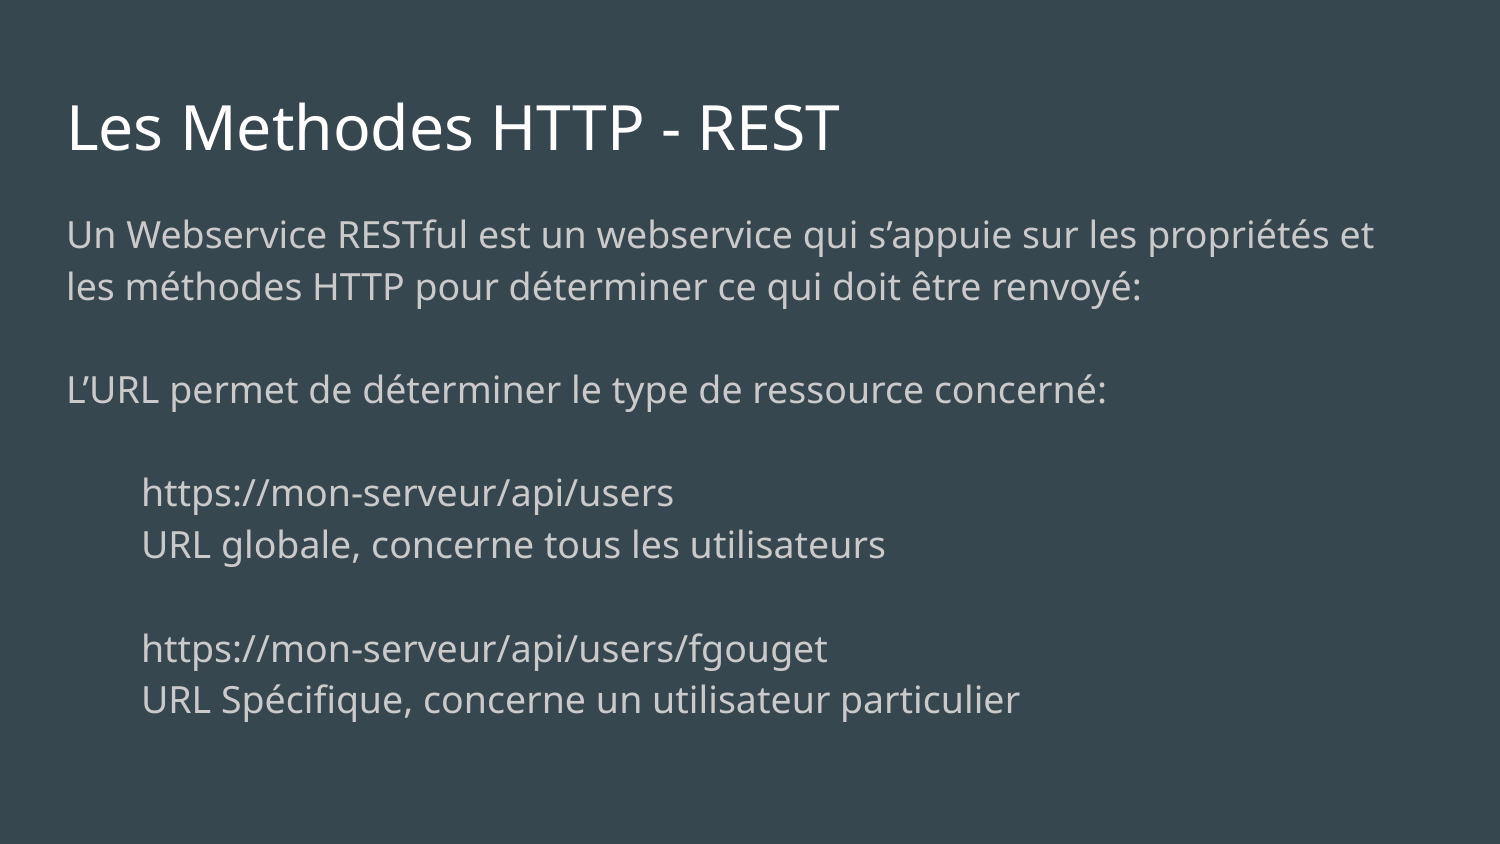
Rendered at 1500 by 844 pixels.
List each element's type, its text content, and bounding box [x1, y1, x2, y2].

title Les Methodes HTTP - REST [51, 72, 1449, 167]
list Un Webservice RESTful est un webservice qui s’appuie sur les propriétés et les méthodes HTTP pour déterminer ce qui doit être renvoyé: L’URL permet de déterminer le type de ressource concerné: https://mon-serveur/api/users URL globale, concerne tous les utilisateurs https://mon-serveur/api/users/fgouget URL Spécifique, concerne un utilisateur particulier [51, 189, 1449, 825]
